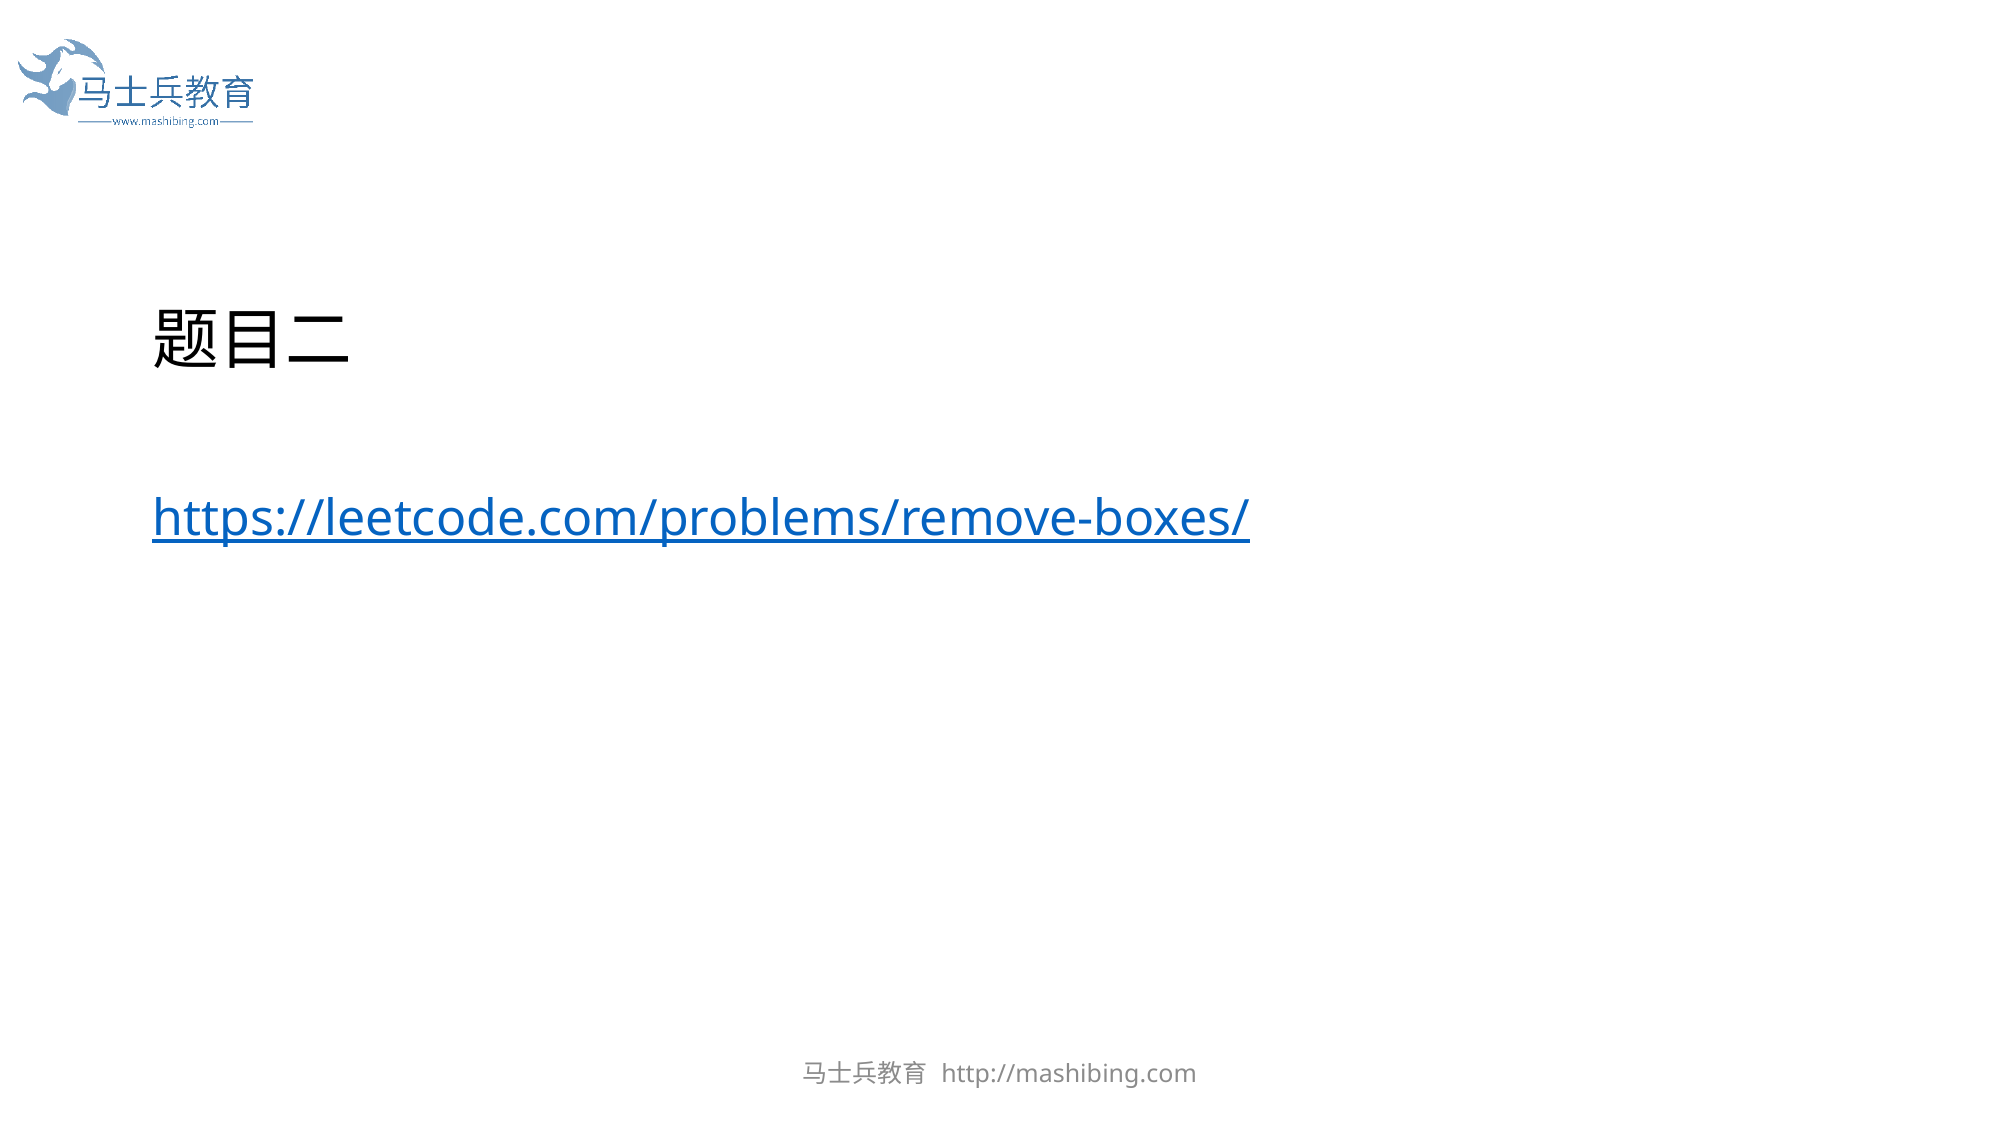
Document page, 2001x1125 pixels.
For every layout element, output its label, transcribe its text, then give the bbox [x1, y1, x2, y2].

title 题目二 [137, 205, 1863, 477]
footer 马士兵教育 http://mashibing.com [662, 1042, 1338, 1103]
picture [7, 5, 276, 177]
list https://leetcode.com/problems/remove-boxes/ [137, 477, 1863, 960]
